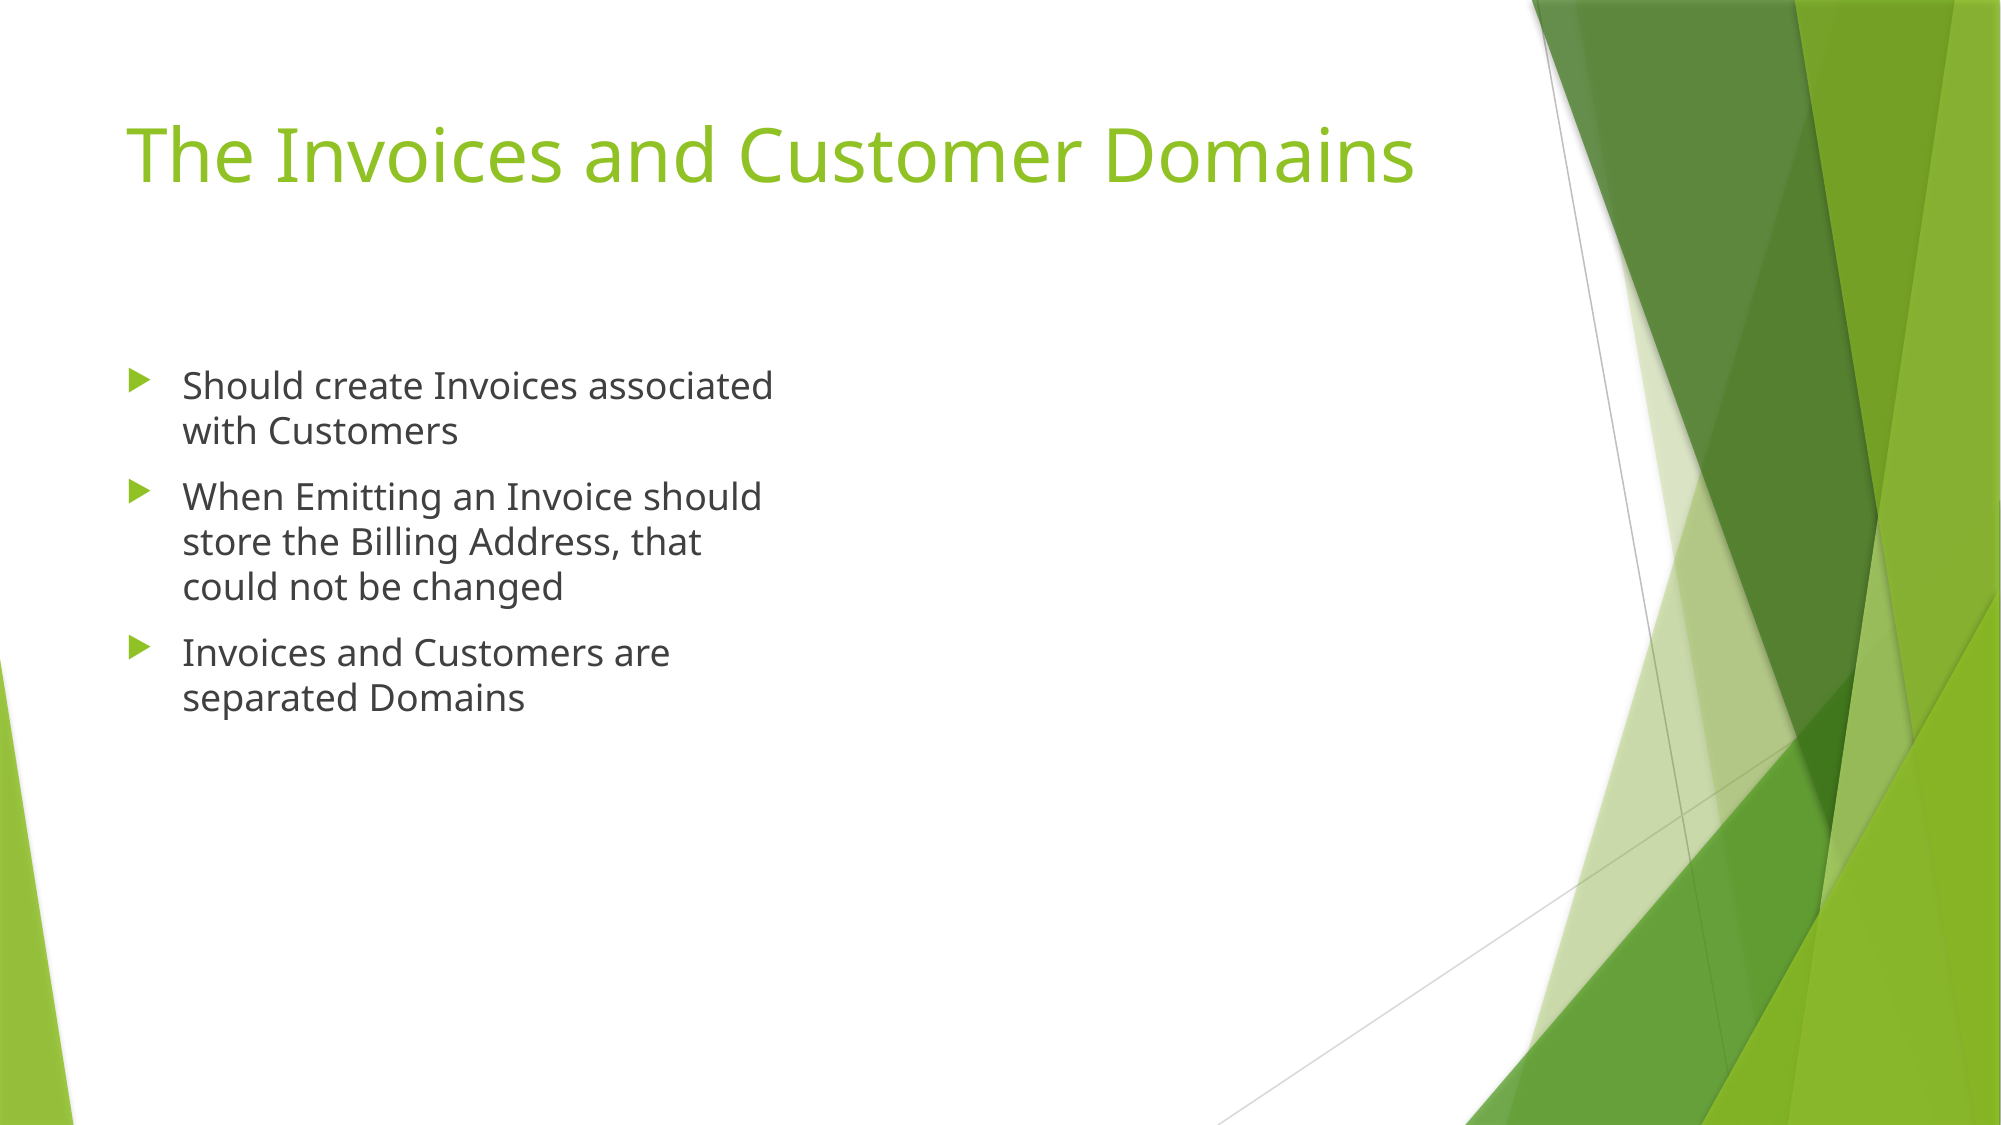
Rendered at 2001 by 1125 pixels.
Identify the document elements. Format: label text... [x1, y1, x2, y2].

list Should create Invoices associated with Customers When Emitting an Invoice should store the Billing Address, that could not be changed Invoices and Customers are separated Domains [111, 354, 798, 992]
title The Invoices and Customer Domains [111, 99, 1522, 317]
